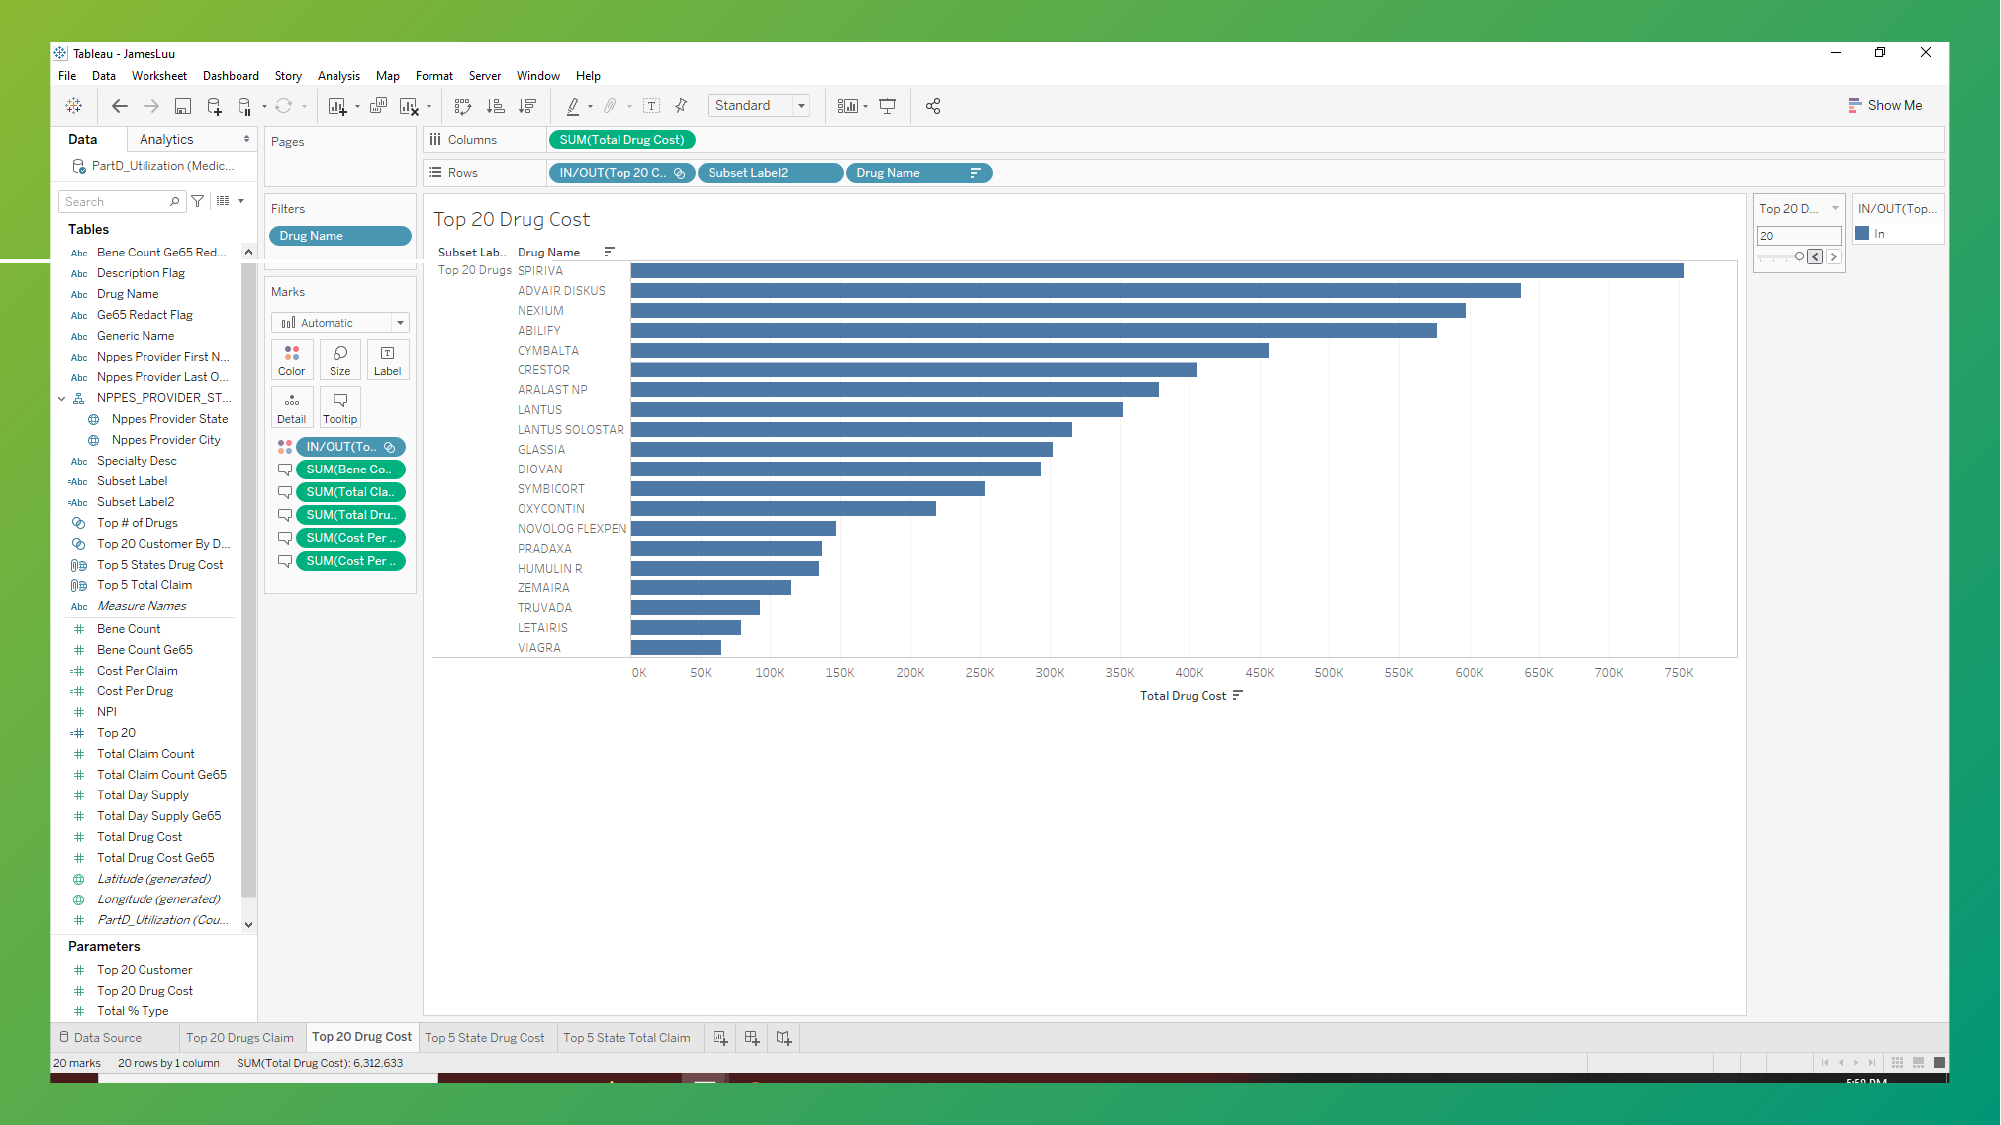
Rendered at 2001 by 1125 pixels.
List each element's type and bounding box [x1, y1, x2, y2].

text_box [0, 0, 2000, 1125]
picture [50, 42, 1950, 1083]
